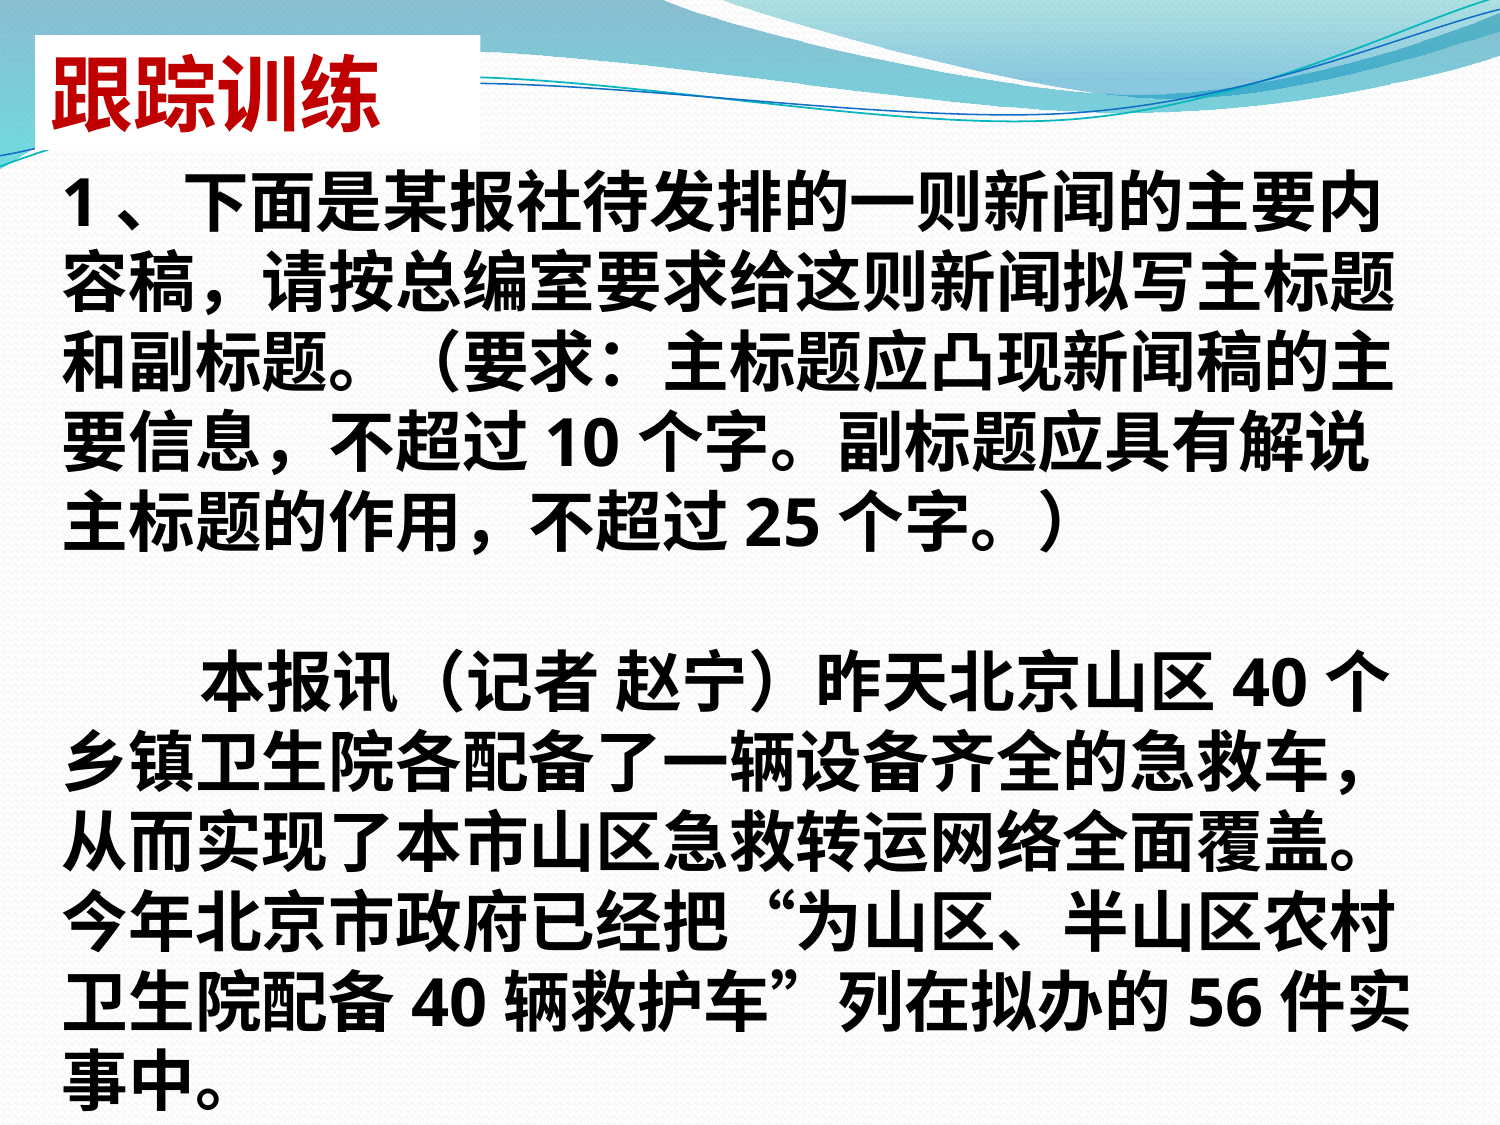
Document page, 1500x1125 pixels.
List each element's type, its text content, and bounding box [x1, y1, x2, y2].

text_box 1、下面是某报社待发排的一则新闻的主要内容稿，请按总编室要求给这则新闻拟写主标题和副标题。（要求：主标题应凸现新闻稿的主要信息，不超过10个字。副标题应具有解说主标题的作用，不超过25个字。） 本报讯（记者 赵宁）昨天北京山区40个乡镇卫生院各配备了一辆设备齐全的急救车，从而实现了本市山区急救转运网络全面覆盖。今年北京市政府已经把“为山区、半山区农村卫生院配备40辆救护车”列在拟办的56件实事中。 [46, 152, 1447, 1125]
text_box 跟踪训练 [35, 35, 481, 150]
